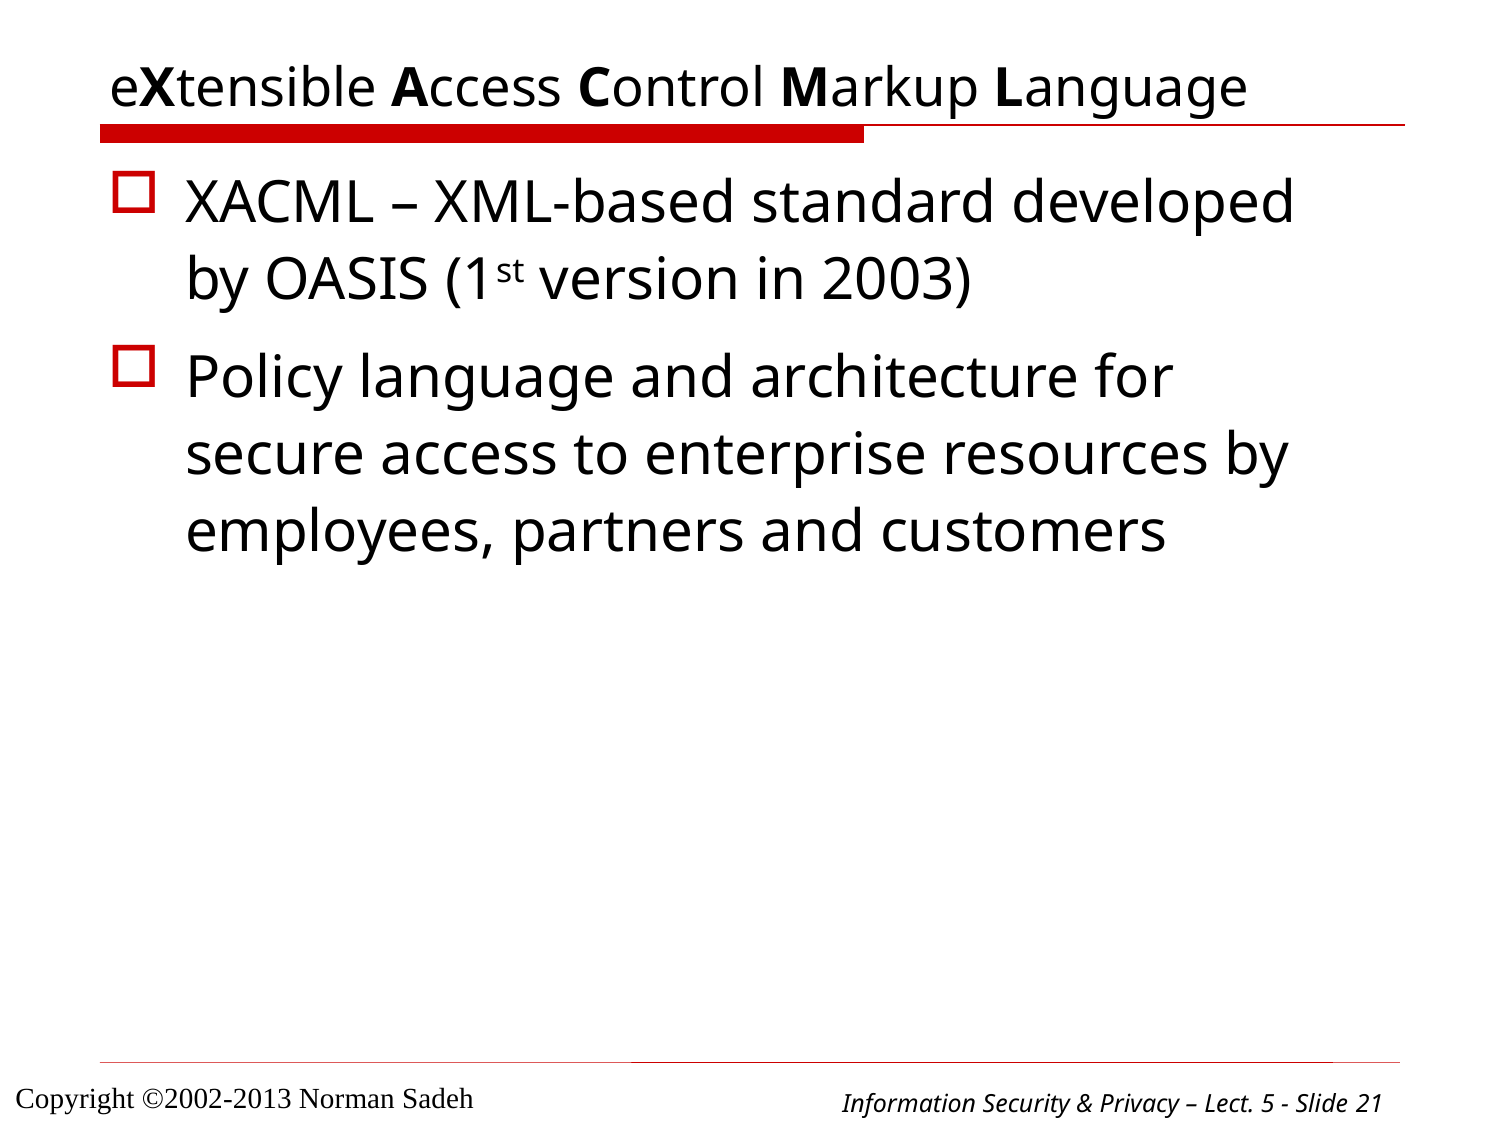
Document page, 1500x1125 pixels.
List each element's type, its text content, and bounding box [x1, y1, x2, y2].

title eXtensible Access Control Markup Language [93, 24, 1407, 126]
list XACML – XML-based standard developed by OASIS (1st version in 2003) Policy language and architecture for secure access to enterprise resources by employees, partners and customers [92, 149, 1356, 944]
